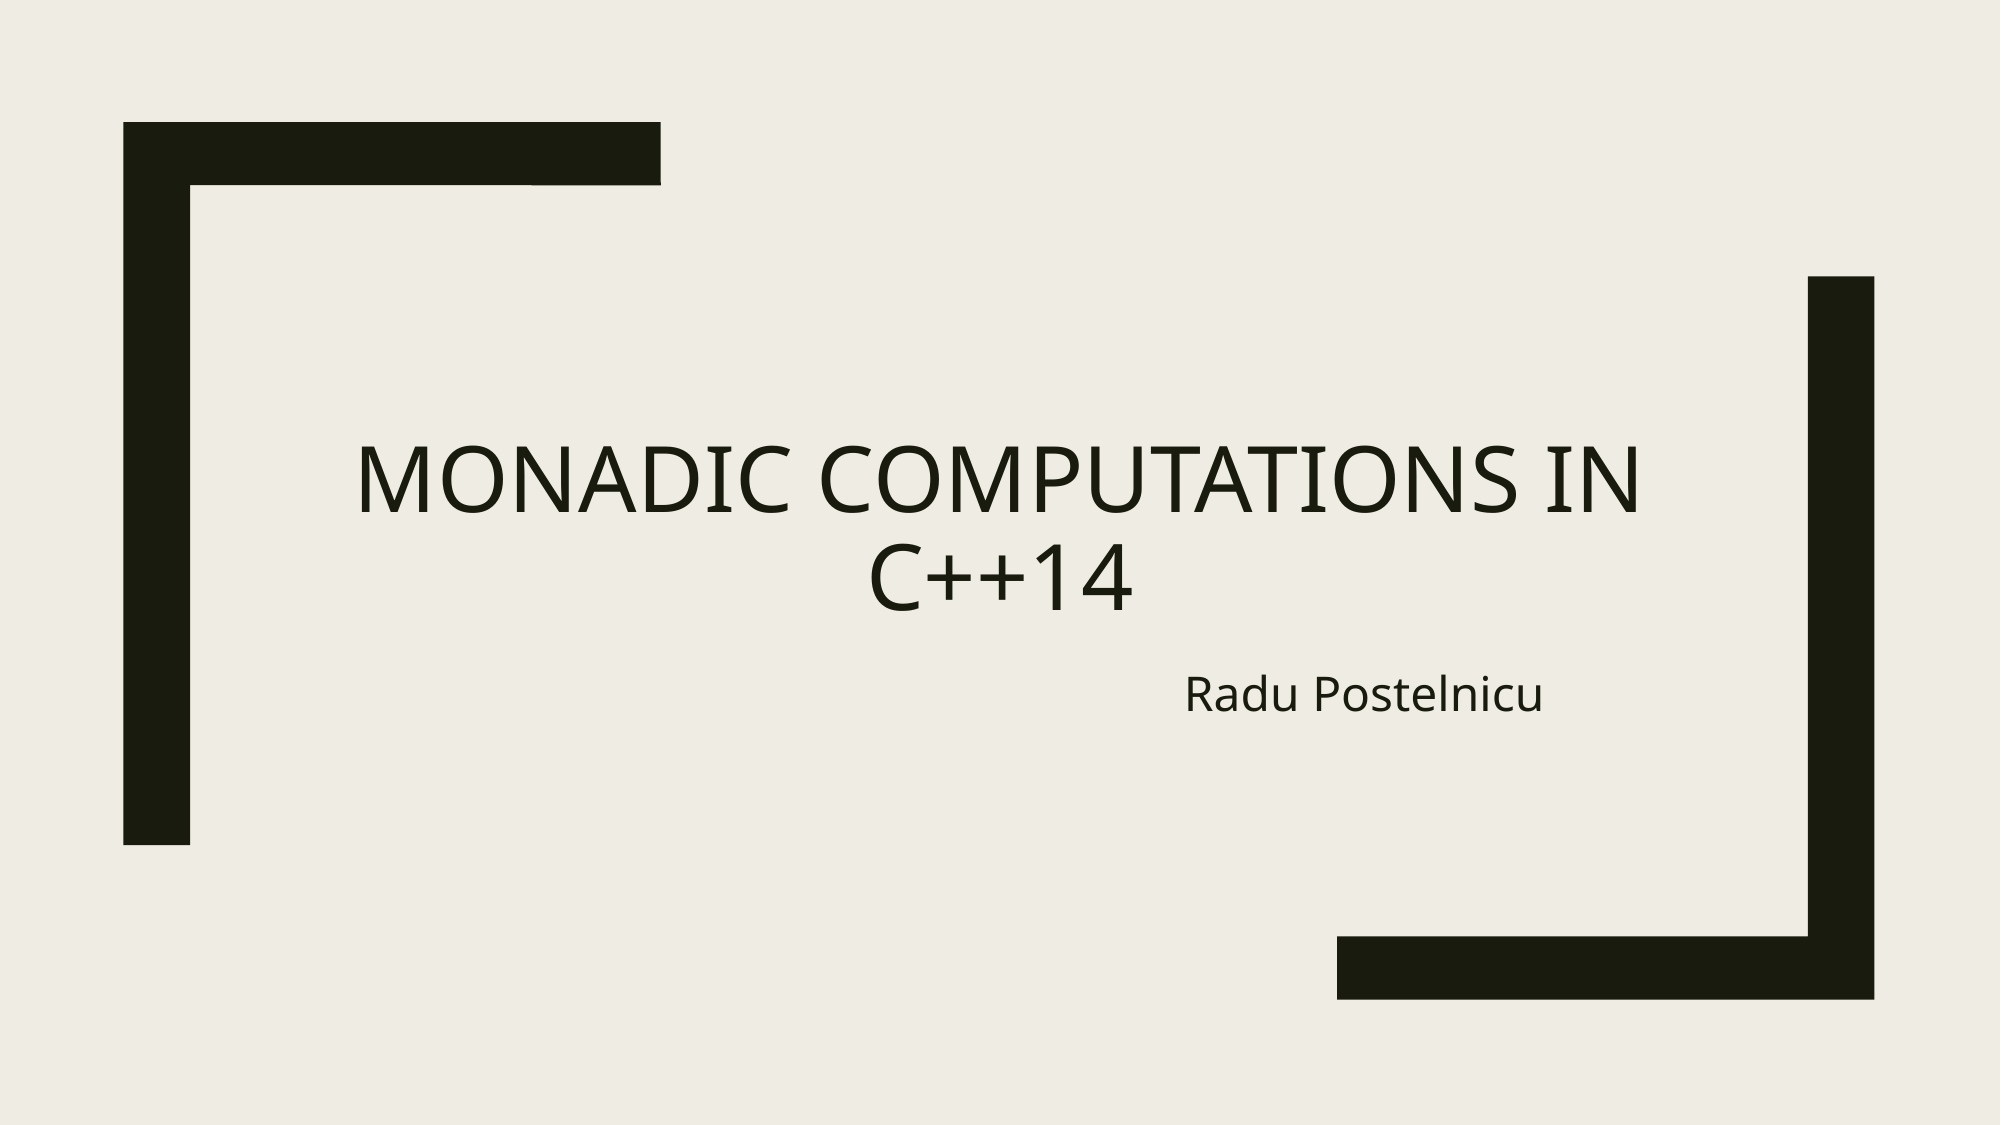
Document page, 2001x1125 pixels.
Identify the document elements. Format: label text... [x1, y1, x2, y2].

title Monadic computations in c++14 [314, 293, 1686, 638]
subtitle Radu Postelnicu [439, 649, 1561, 828]
